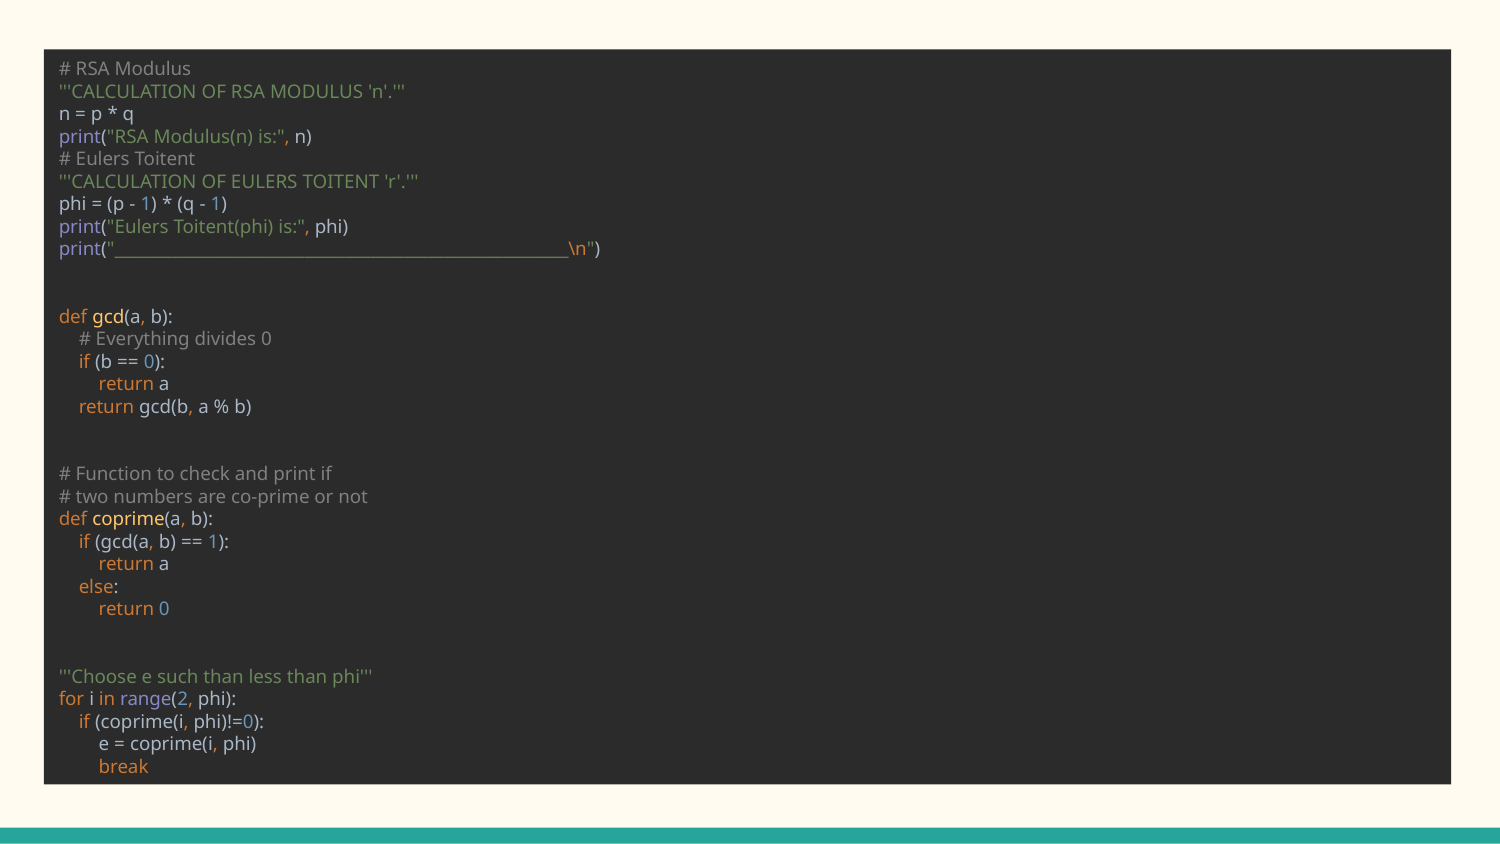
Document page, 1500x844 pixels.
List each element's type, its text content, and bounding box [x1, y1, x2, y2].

list # RSA Modulus '''CALCULATION OF RSA MODULUS 'n'.''' n = p * q print("RSA Modulus(n) is:", n) # Eulers Toitent '''CALCULATION OF EULERS TOITENT 'r'.''' phi = (p - 1) * (q - 1) print("Eulers Toitent(phi) is:", phi) print("_______________________________________________________\n") def gcd(a, b): # Everything divides 0 if (b == 0): return a return gcd(b, a % b) # Function to check and print if # two numbers are co-prime or not def coprime(a, b): if (gcd(a, b) == 1): return a else: return 0 '''Choose e such than less than phi''' for i in range(2, phi): if (coprime(i, phi)!=0): e = coprime(i, phi) break [43, 49, 1452, 785]
